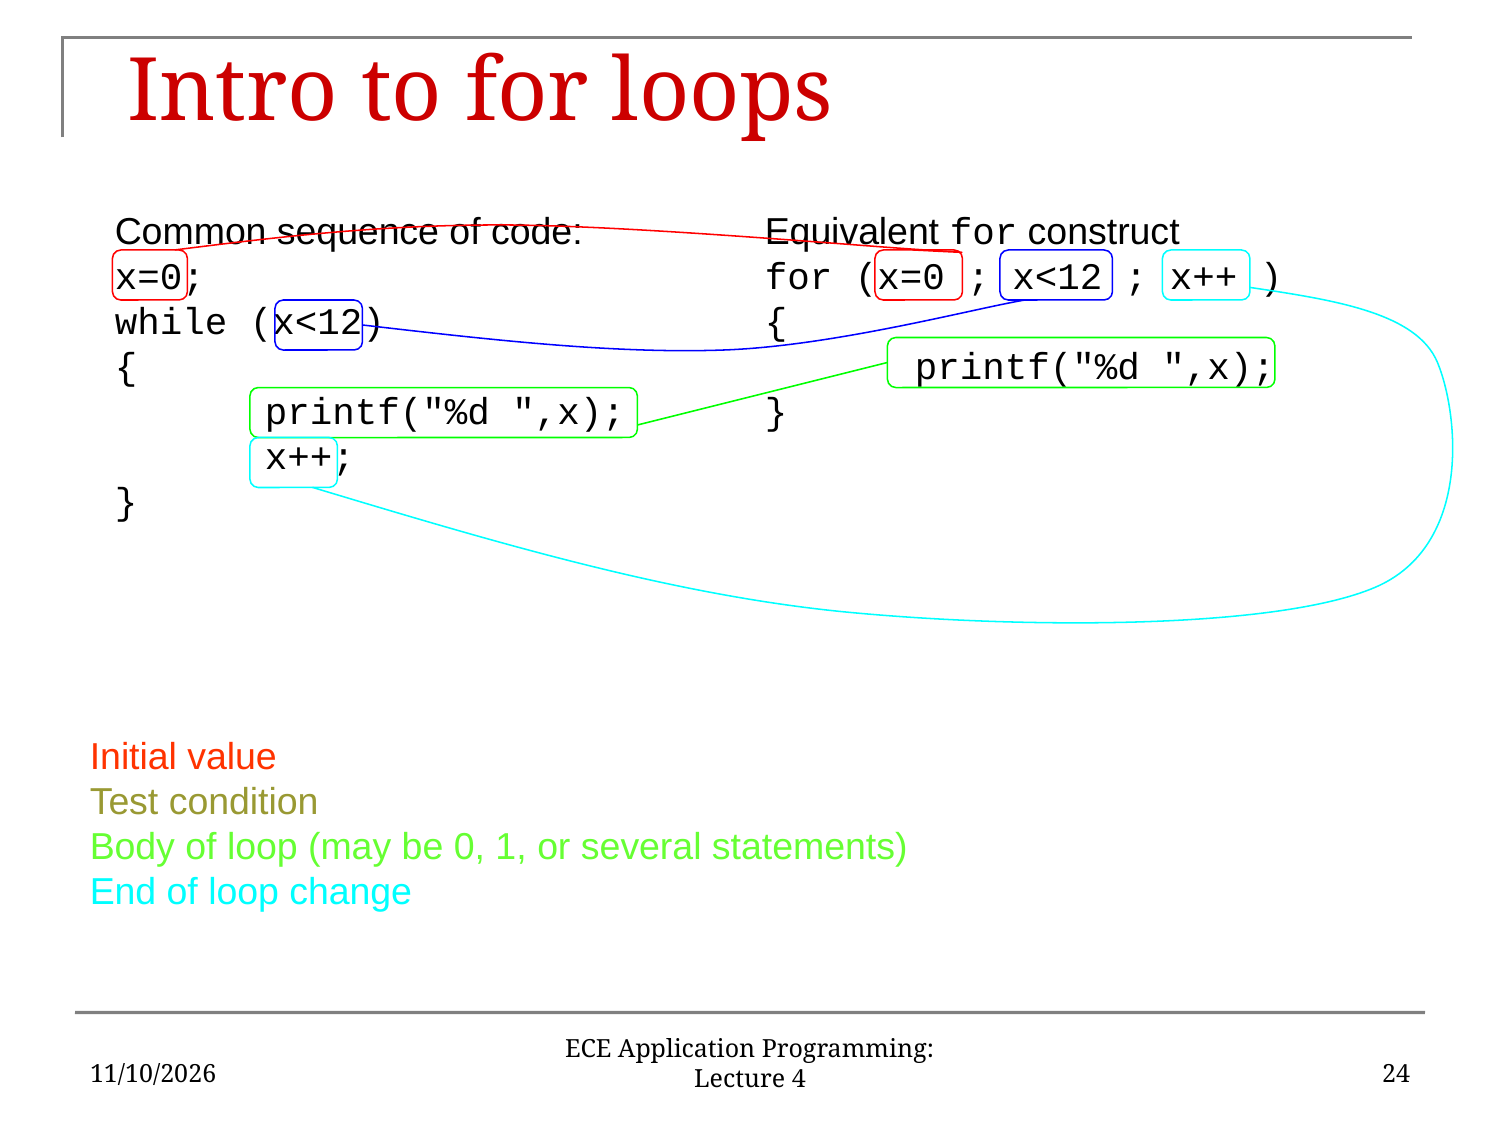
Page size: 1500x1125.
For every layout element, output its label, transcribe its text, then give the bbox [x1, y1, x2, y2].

text_box [999, 249, 1113, 300]
text_box [874, 250, 963, 300]
title Intro to for loops [112, 24, 1388, 138]
text_box [1162, 249, 1250, 300]
footer ECE Application Programming: Lecture 4 [512, 1024, 988, 1101]
text_box Equivalent for construct for (x=0 ; x<12 ; x++ ) { printf("%d ",x); } [749, 199, 1500, 440]
text_box [887, 337, 1012, 364]
slide_number 24 [1074, 1023, 1426, 1100]
text_box Initial value Test condition Body of loop (may be 0, 1, or several statements) End of loop change [75, 724, 1225, 920]
text_box [274, 299, 363, 351]
text_box [249, 387, 638, 438]
text_box Common sequence of code: x=0; while (x<12) { printf("%d ",x); x++; } [99, 199, 749, 530]
text_box [312, 287, 1453, 623]
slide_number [74, 1023, 426, 1100]
text_box [249, 437, 338, 488]
text_box [362, 299, 1025, 351]
text_box [112, 249, 188, 300]
text_box [174, 224, 962, 253]
